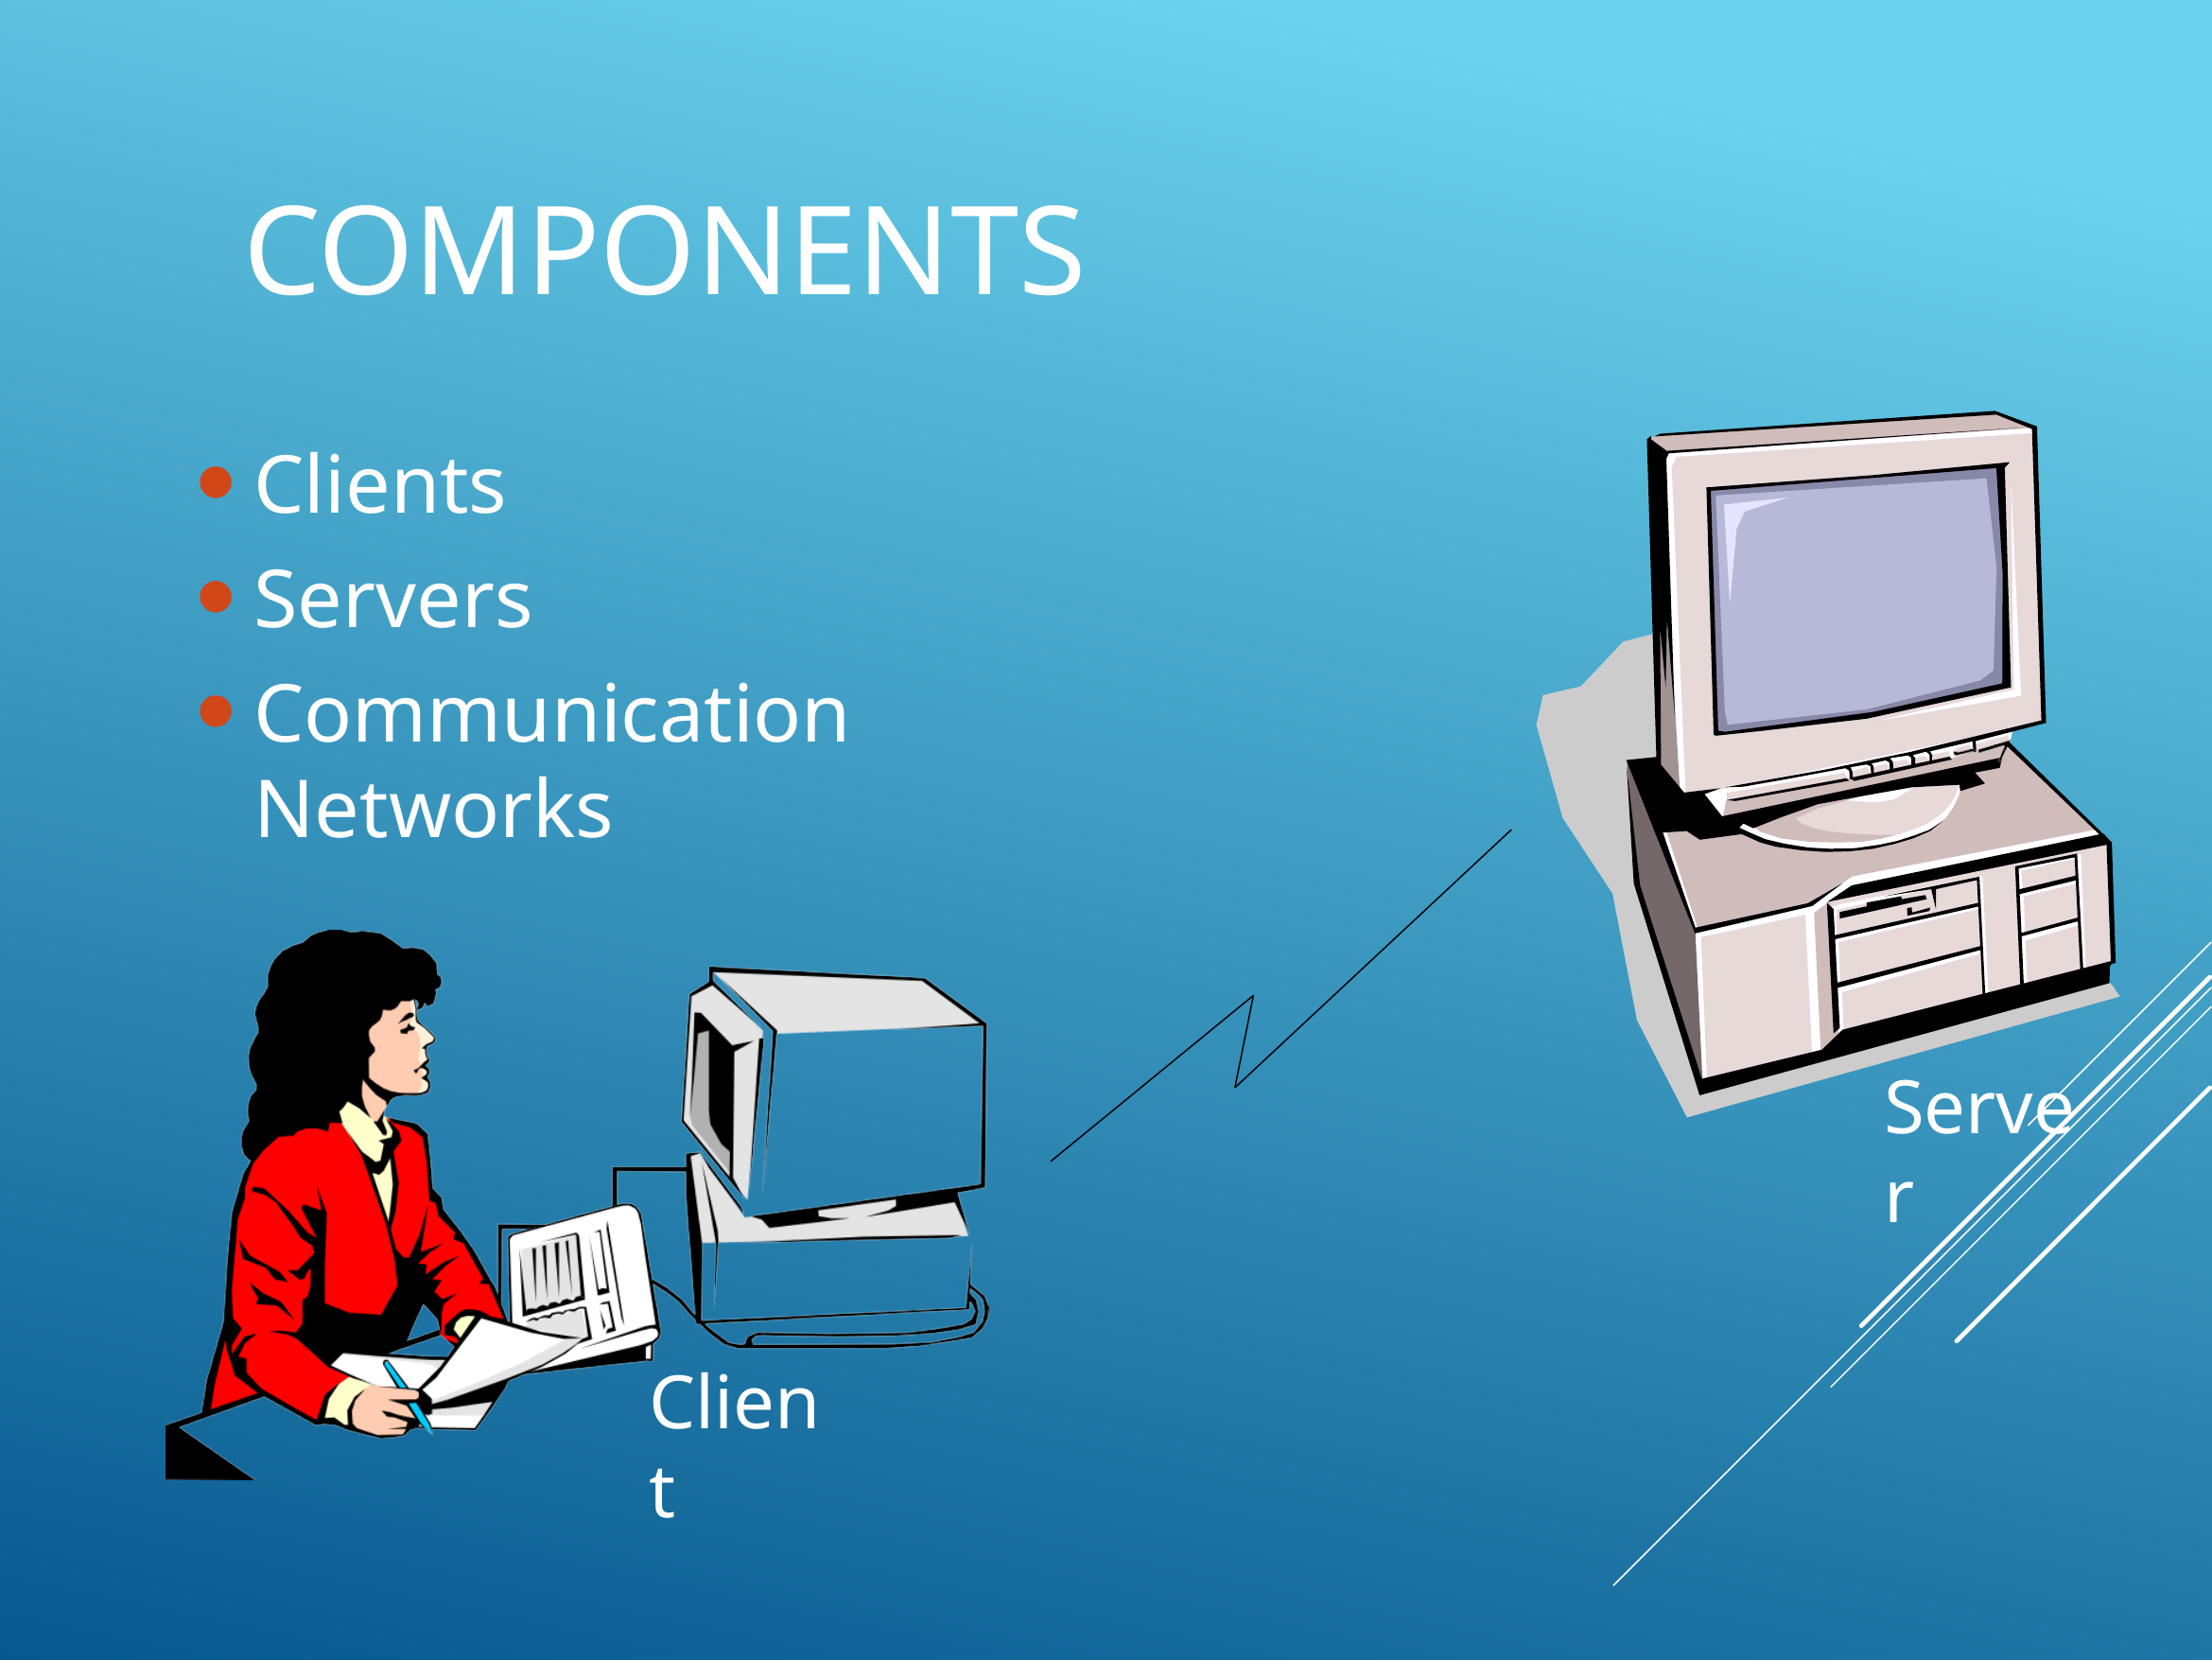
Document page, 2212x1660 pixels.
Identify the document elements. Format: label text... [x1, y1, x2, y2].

picture [165, 930, 990, 1480]
text_box Clients Servers Communication Networks [184, 411, 1169, 854]
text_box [1536, 411, 2121, 1118]
text_box Server [1880, 1118, 2104, 1237]
title Components [240, 103, 1367, 384]
text_box Client [645, 1480, 841, 1532]
